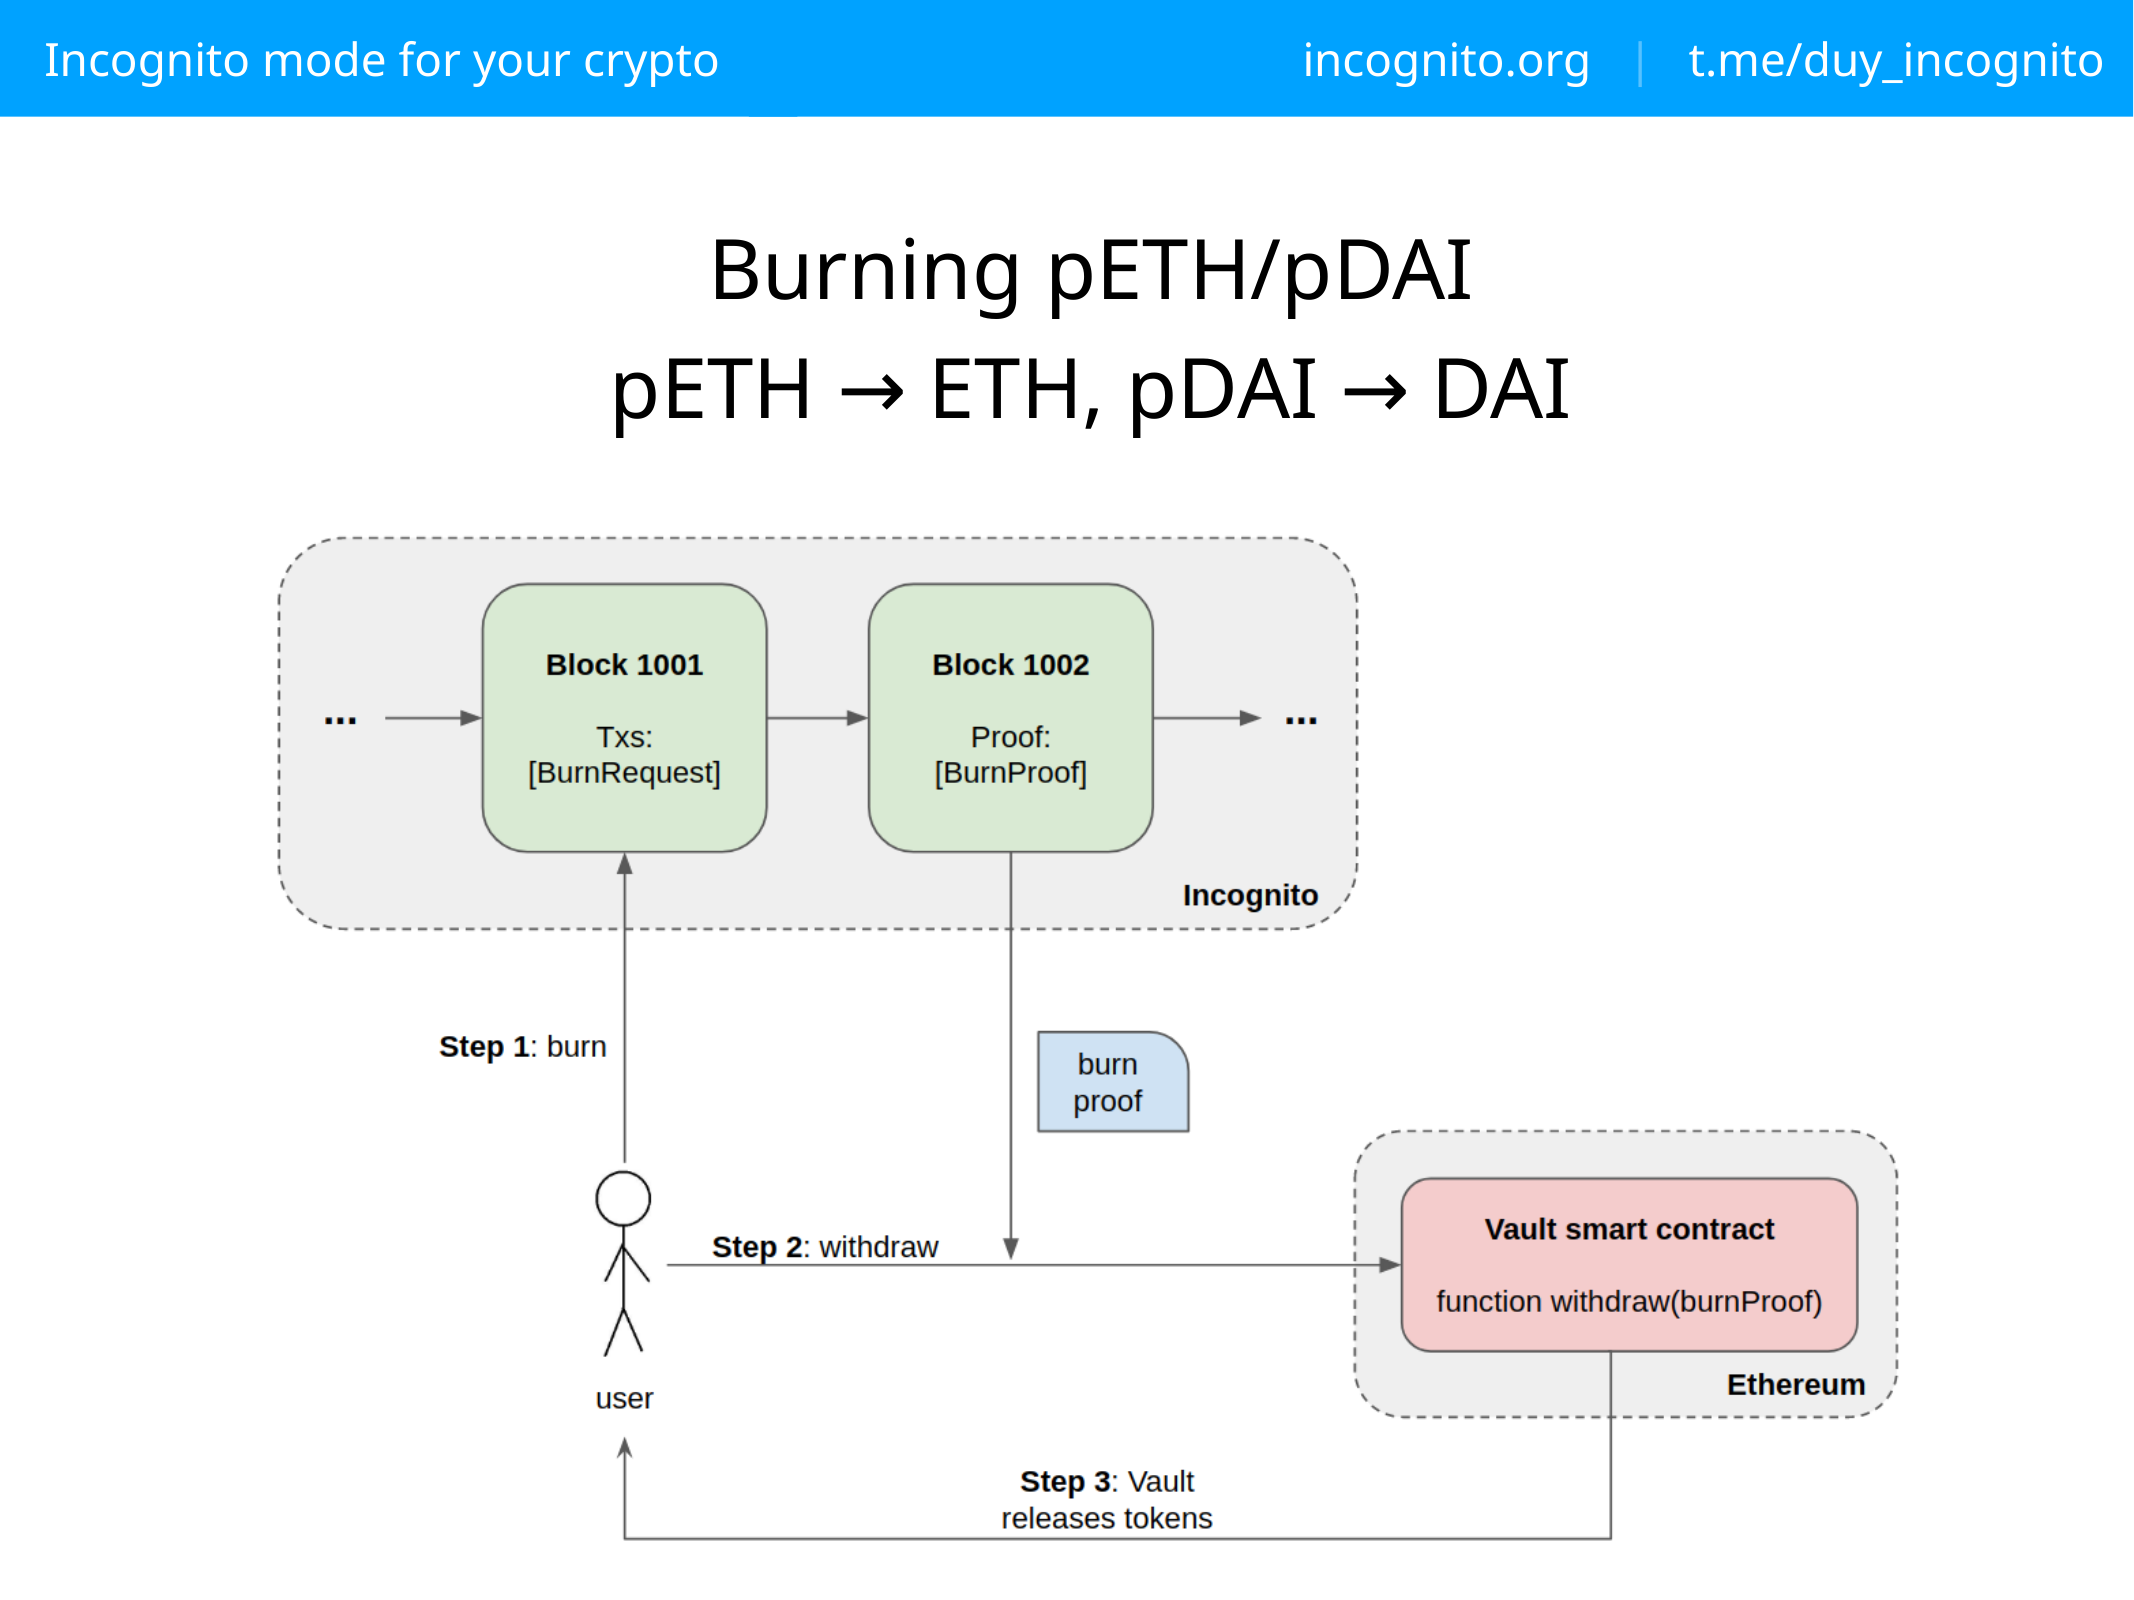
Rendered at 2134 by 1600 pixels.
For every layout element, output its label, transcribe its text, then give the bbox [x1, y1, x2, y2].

text_box Incognito mode for your crypto [0, 0, 748, 117]
picture [244, 501, 1938, 1590]
title Burning pETH/pDAI pETH → ETH, pDAI → DAI [155, 186, 2027, 494]
text_box incognito.org | t.me/duy_incognito_ [748, 0, 2134, 117]
